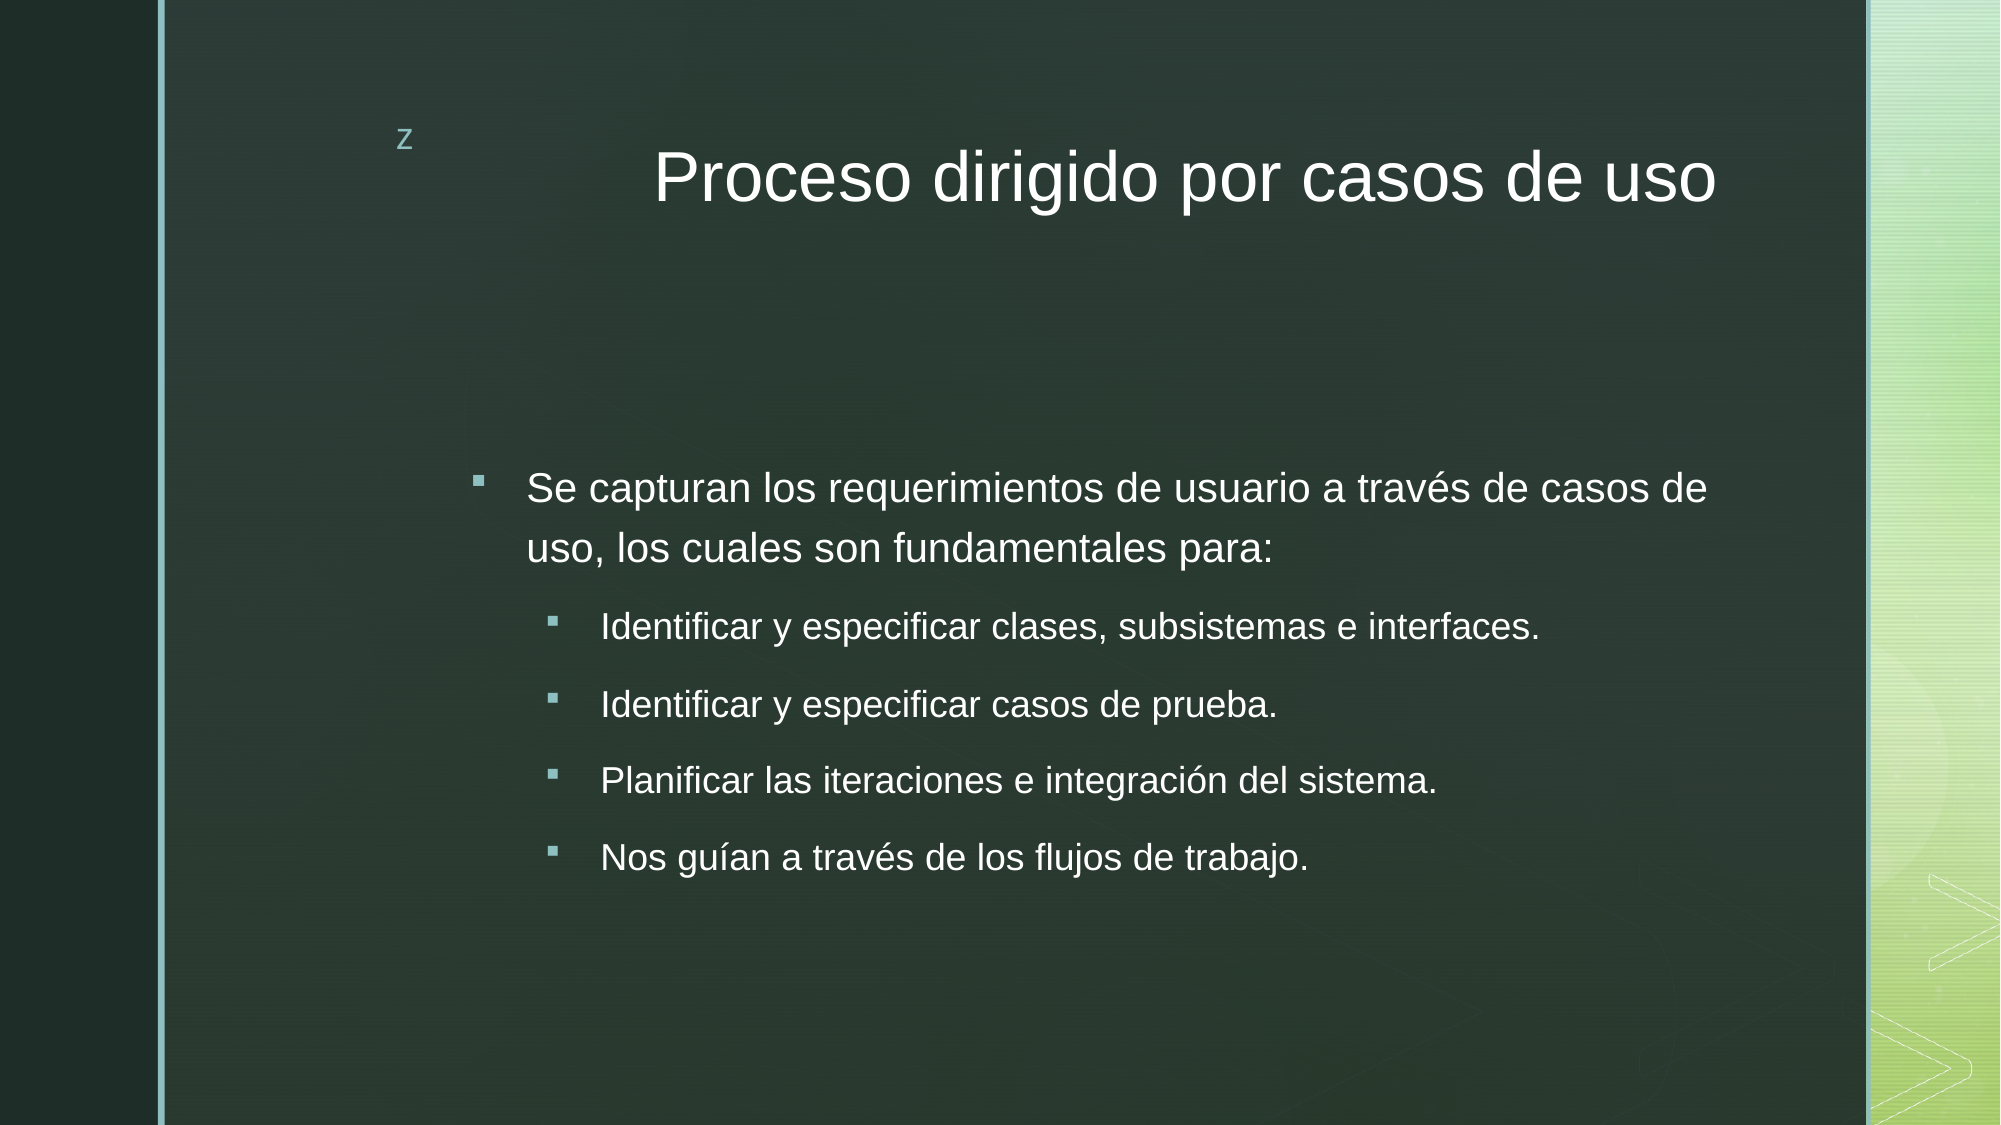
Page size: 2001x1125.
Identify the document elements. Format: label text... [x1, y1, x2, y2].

picture [1871, 0, 2001, 1125]
title Proceso dirigido por casos de uso [428, 132, 1734, 310]
list Se capturan los requerimientos de usuario a través de casos de uso, los cuales son fundamentales para: Identificar y especificar clases, subsistemas e interfaces. Identificar y especificar casos de prueba. Planificar las iteraciones e integración del sistema. Nos guían a través de los flujos de trabajo. [454, 336, 1734, 993]
